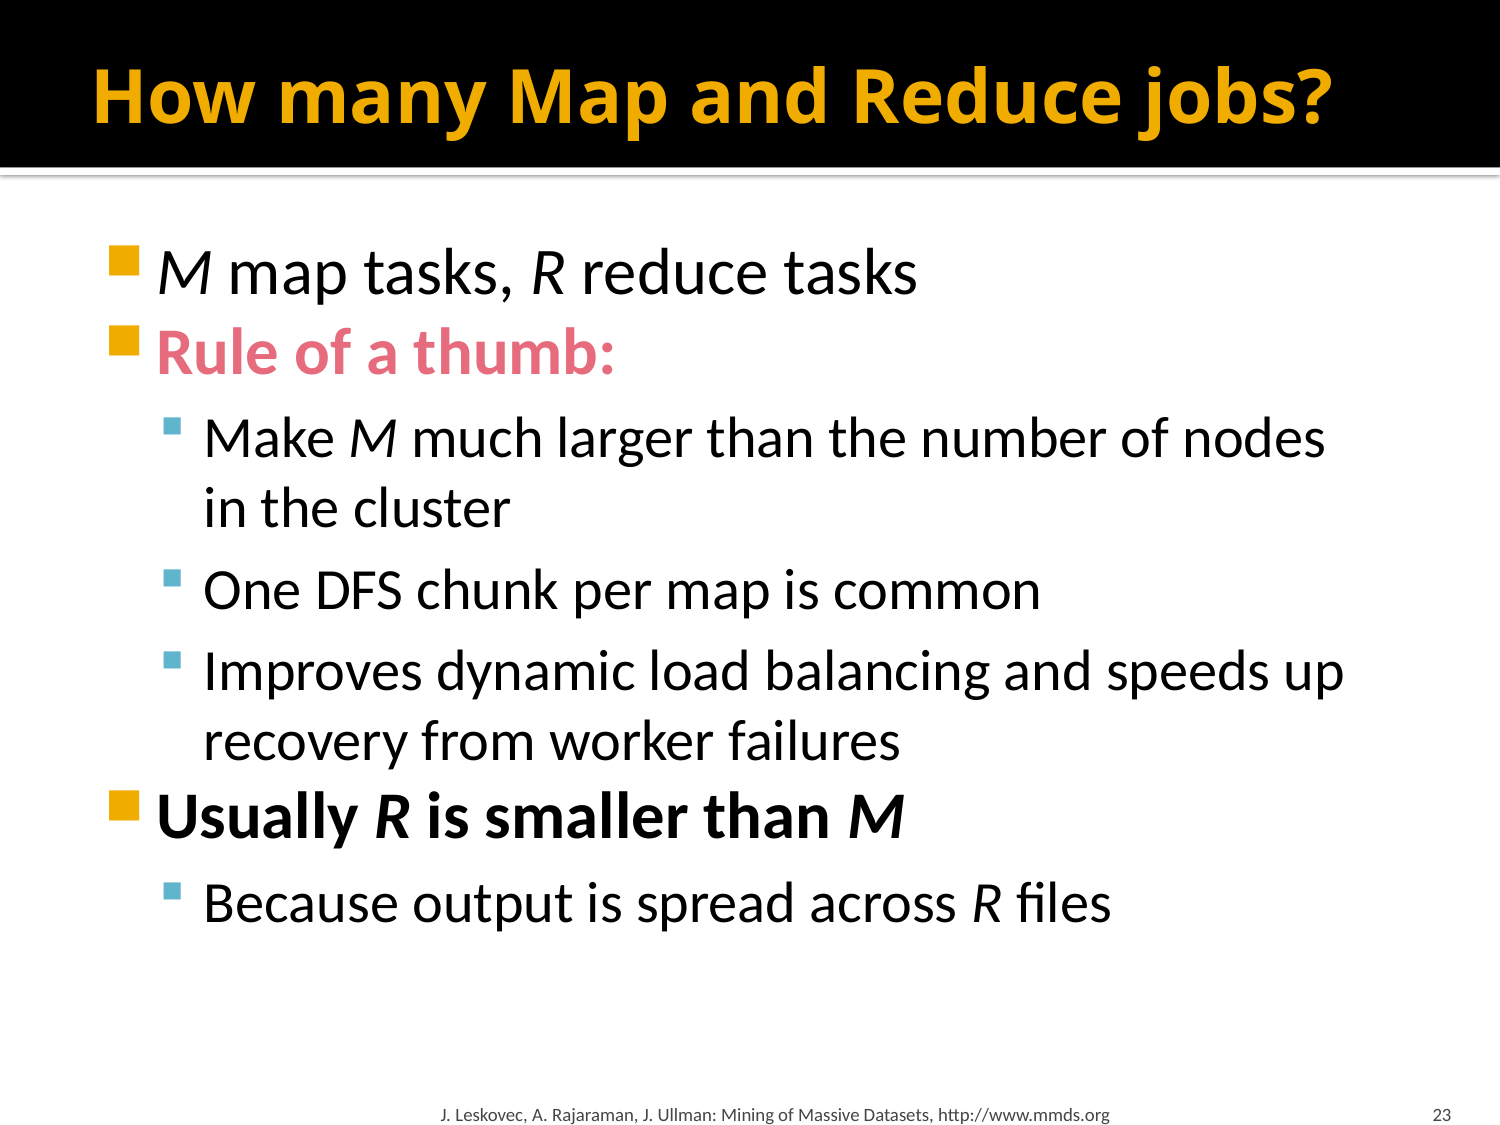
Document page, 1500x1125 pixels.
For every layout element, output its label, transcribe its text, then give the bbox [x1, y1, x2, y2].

footer J. Leskovec, A. Rajaraman, J. Ullman: Mining of Massive Datasets, http://www.mmds.org [433, 1080, 1337, 1125]
slide_number 23 [1345, 1080, 1467, 1125]
list M map tasks, R reduce tasks Rule of a thumb: Make M much larger than the number of nodes in the cluster One DFS chunk per map is common Improves dynamic load balancing and speeds up recovery from worker failures Usually R is smaller than M Because output is spread across R files [75, 212, 1375, 1075]
title How many Map and Reduce jobs? [75, 12, 1500, 175]
